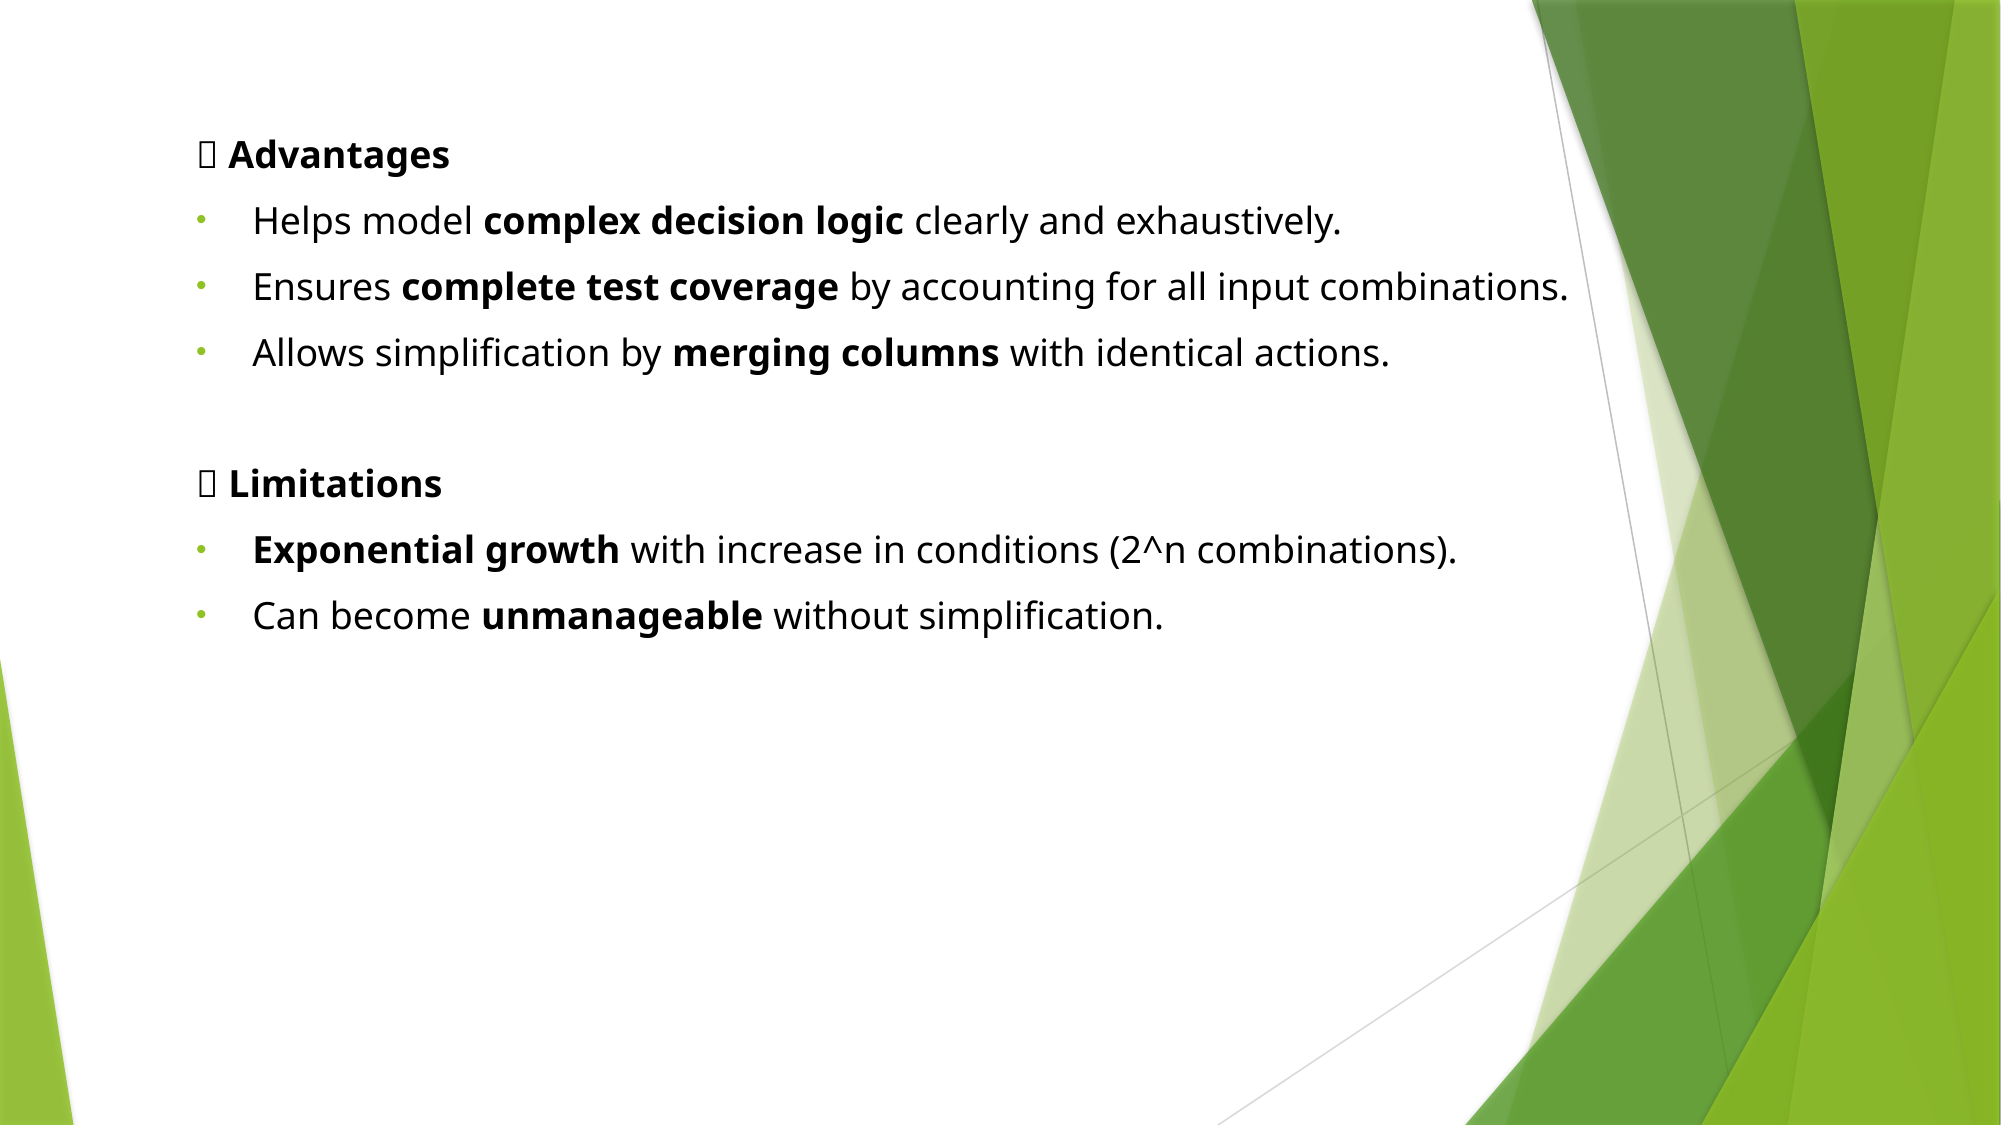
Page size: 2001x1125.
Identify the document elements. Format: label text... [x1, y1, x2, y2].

list 🔹 Advantages Helps model complex decision logic clearly and exhaustively. Ensures complete test coverage by accounting for all input combinations. Allows simplification by merging columns with identical actions. 🔹 Limitations Exponential growth with increase in conditions (2^n combinations). Can become unmanageable without simplification. [181, 123, 1649, 1025]
